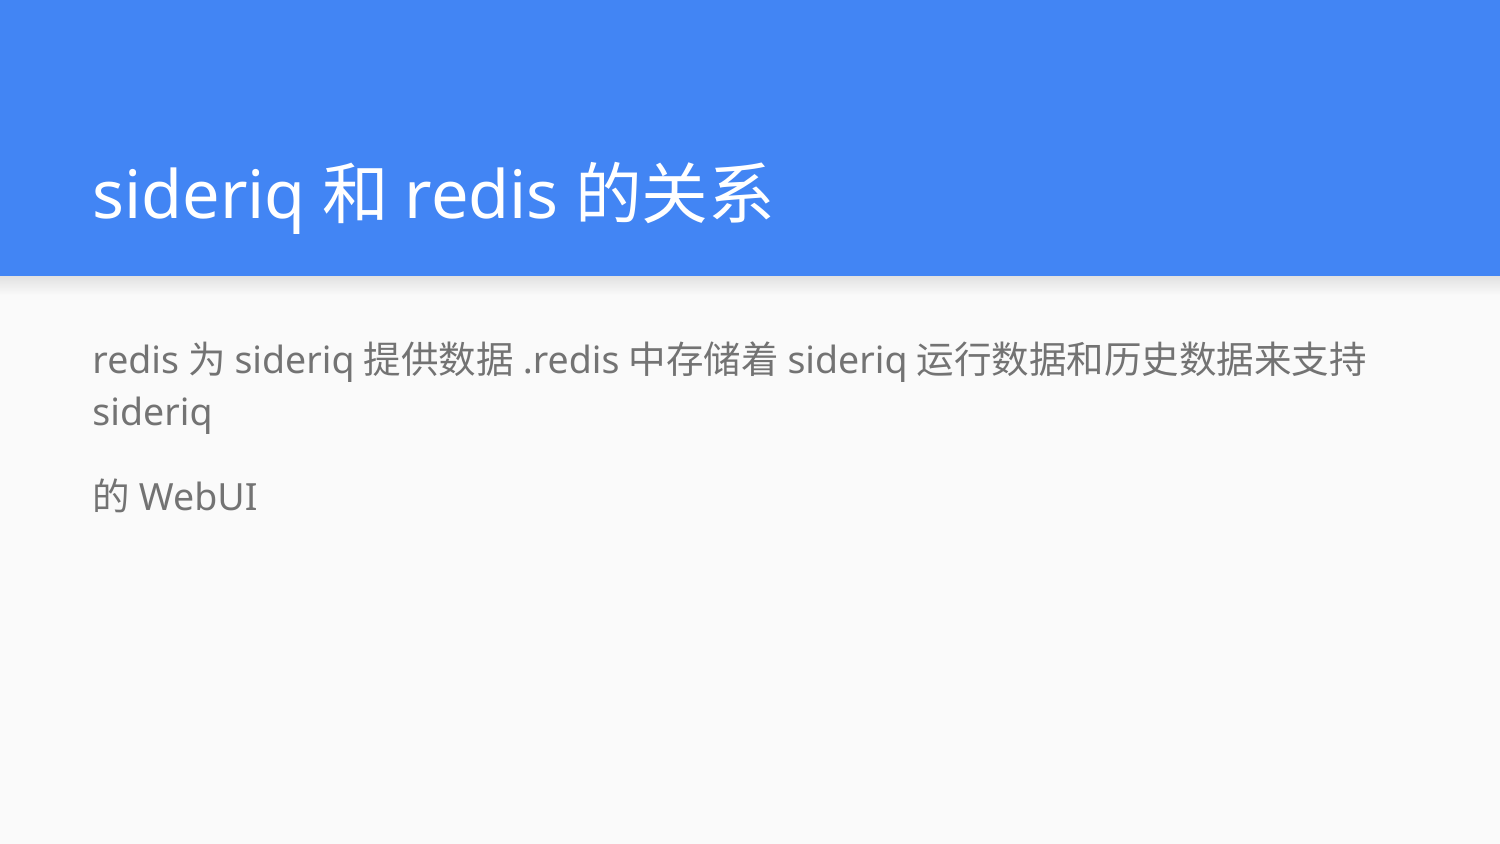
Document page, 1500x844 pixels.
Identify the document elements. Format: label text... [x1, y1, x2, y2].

list redis为sideriq提供数据.redis中存储着sideriq运行数据和历史数据来支持sideriq 的WebUI [77, 314, 1427, 760]
title sideriq和redis的关系 [77, 121, 1427, 248]
